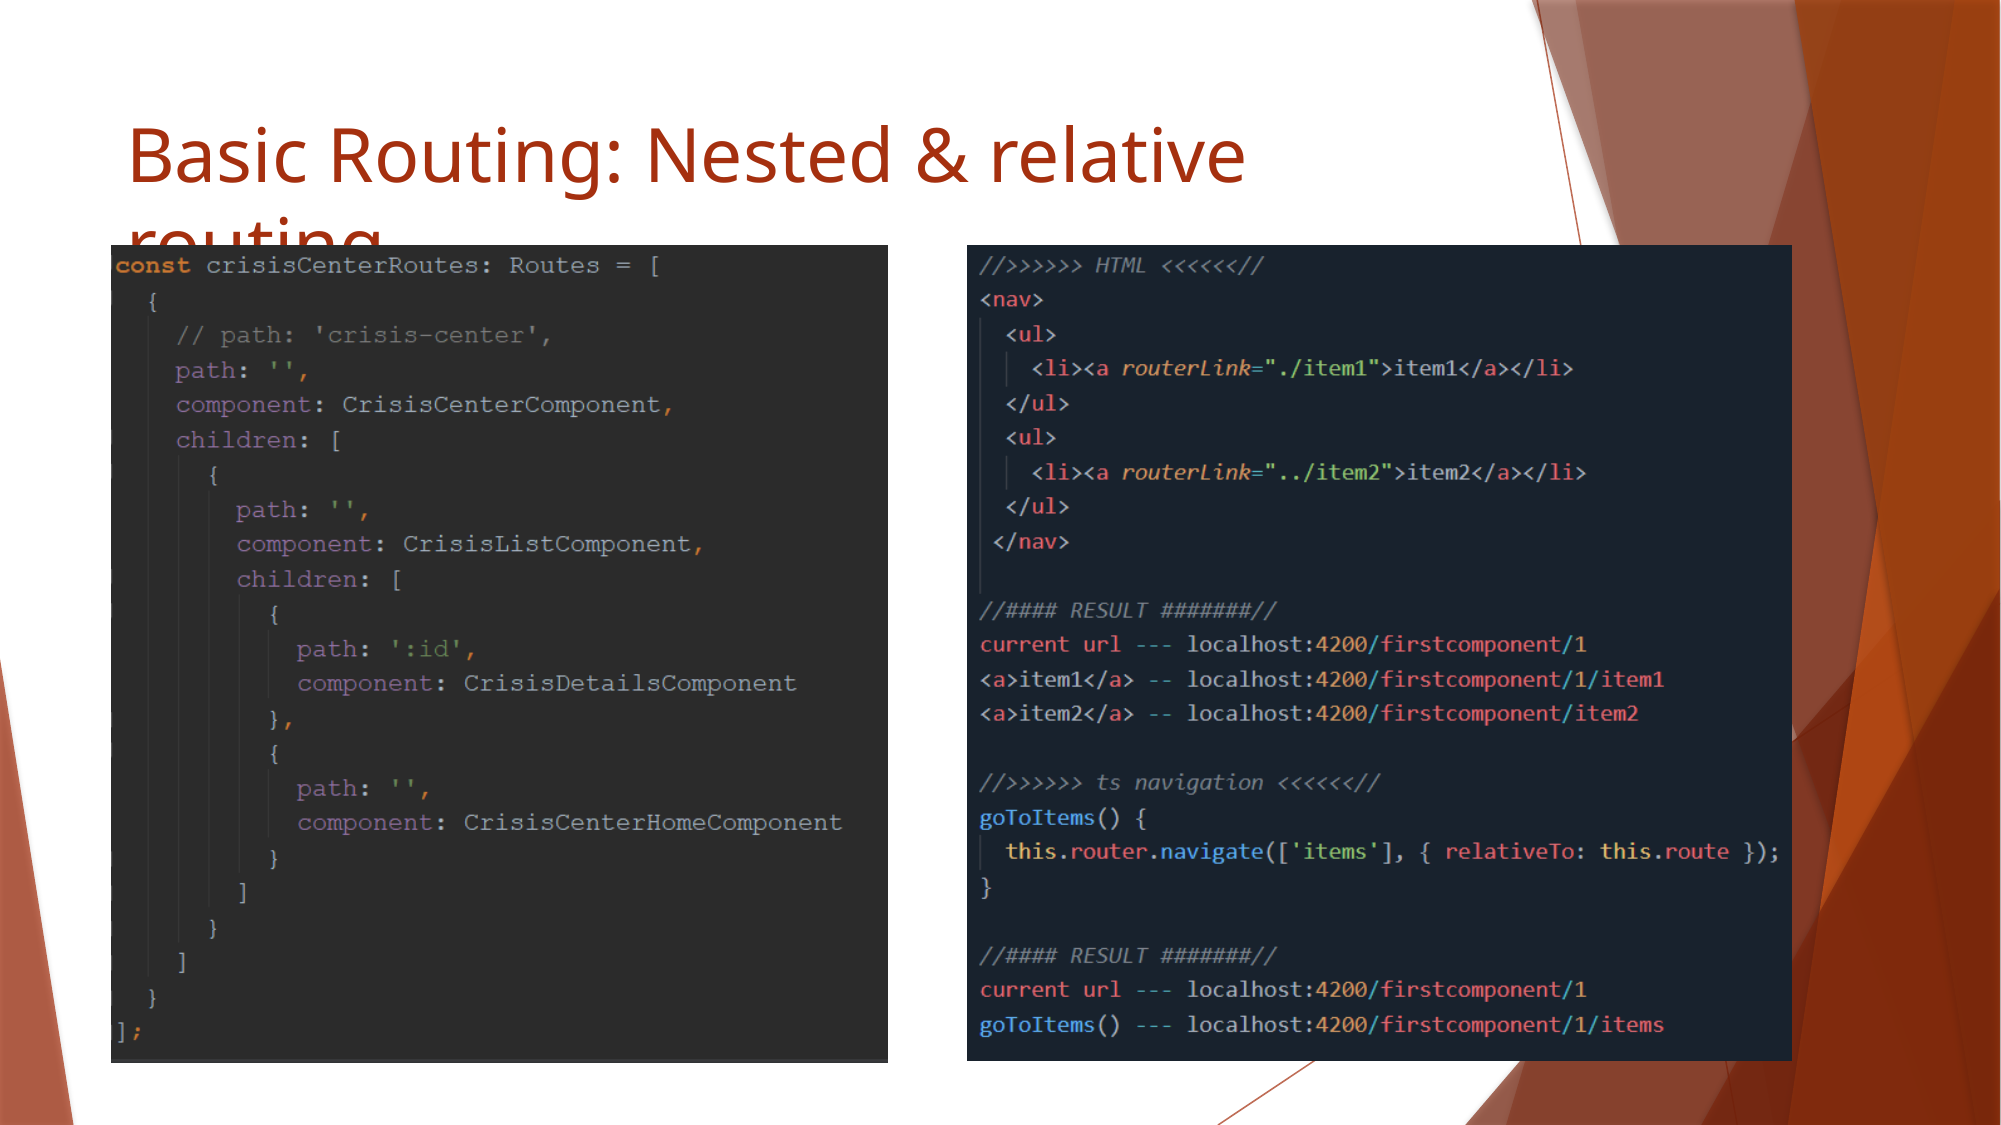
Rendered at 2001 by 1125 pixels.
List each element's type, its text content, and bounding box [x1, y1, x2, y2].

picture [966, 245, 1793, 1062]
picture [110, 245, 888, 1064]
title Basic Routing: Nested & relative routing [111, 99, 1522, 317]
